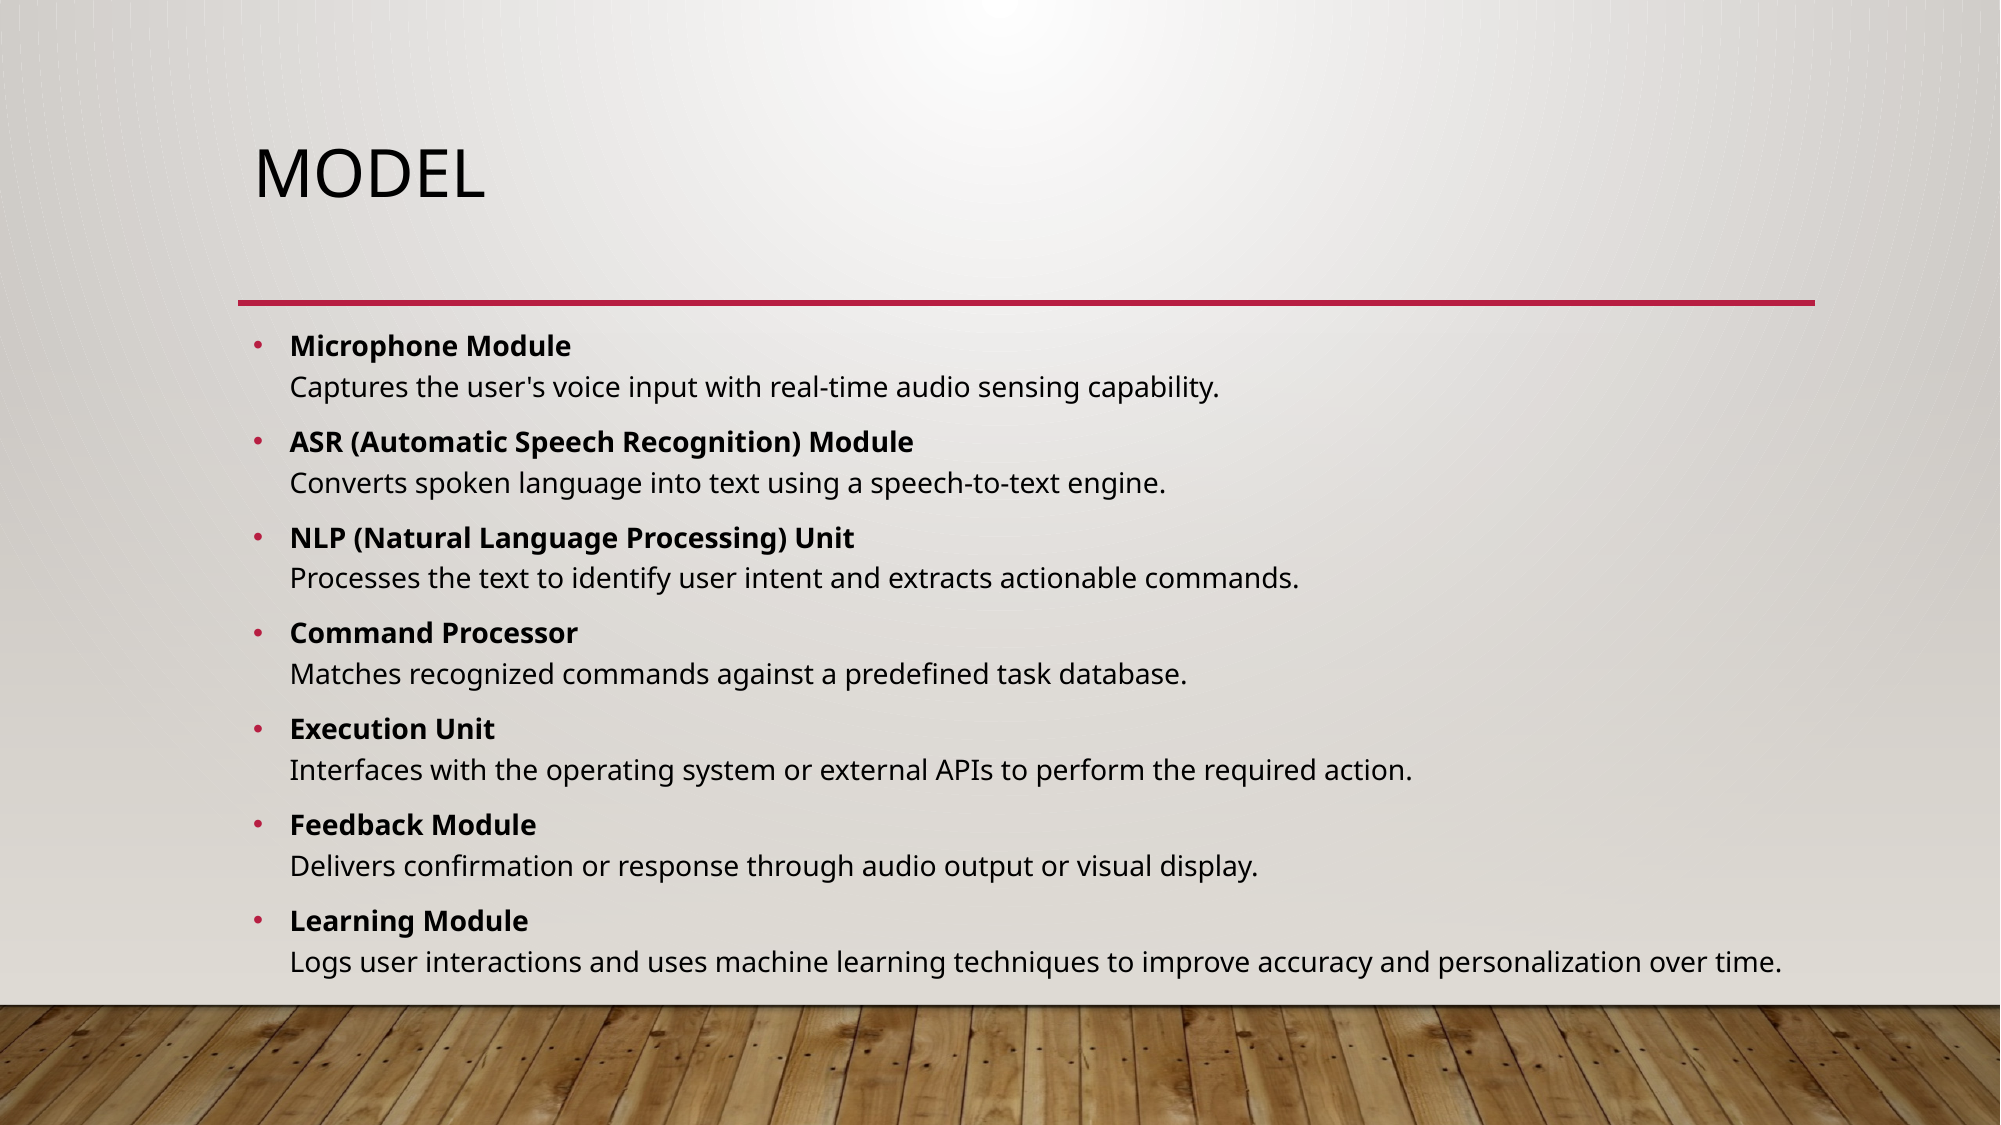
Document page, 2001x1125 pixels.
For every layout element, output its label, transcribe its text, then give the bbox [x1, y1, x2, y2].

picture [0, 1005, 2000, 1125]
list Microphone Module Captures the user's voice input with real-time audio sensing capability. ASR (Automatic Speech Recognition) Module Converts spoken language into text using a speech-to-text engine. NLP (Natural Language Processing) Unit Processes the text to identify user intent and extracts actionable commands. Command Processor Matches recognized commands against a predefined task database. Execution Unit Interfaces with the operating system or external APIs to perform the required action. Feedback Module Delivers confirmation or response through audio output or visual display. Learning Module Logs user interactions and uses machine learning techniques to improve accuracy and personalization over time. [238, 265, 1814, 1008]
title MODEL [238, 131, 1814, 265]
